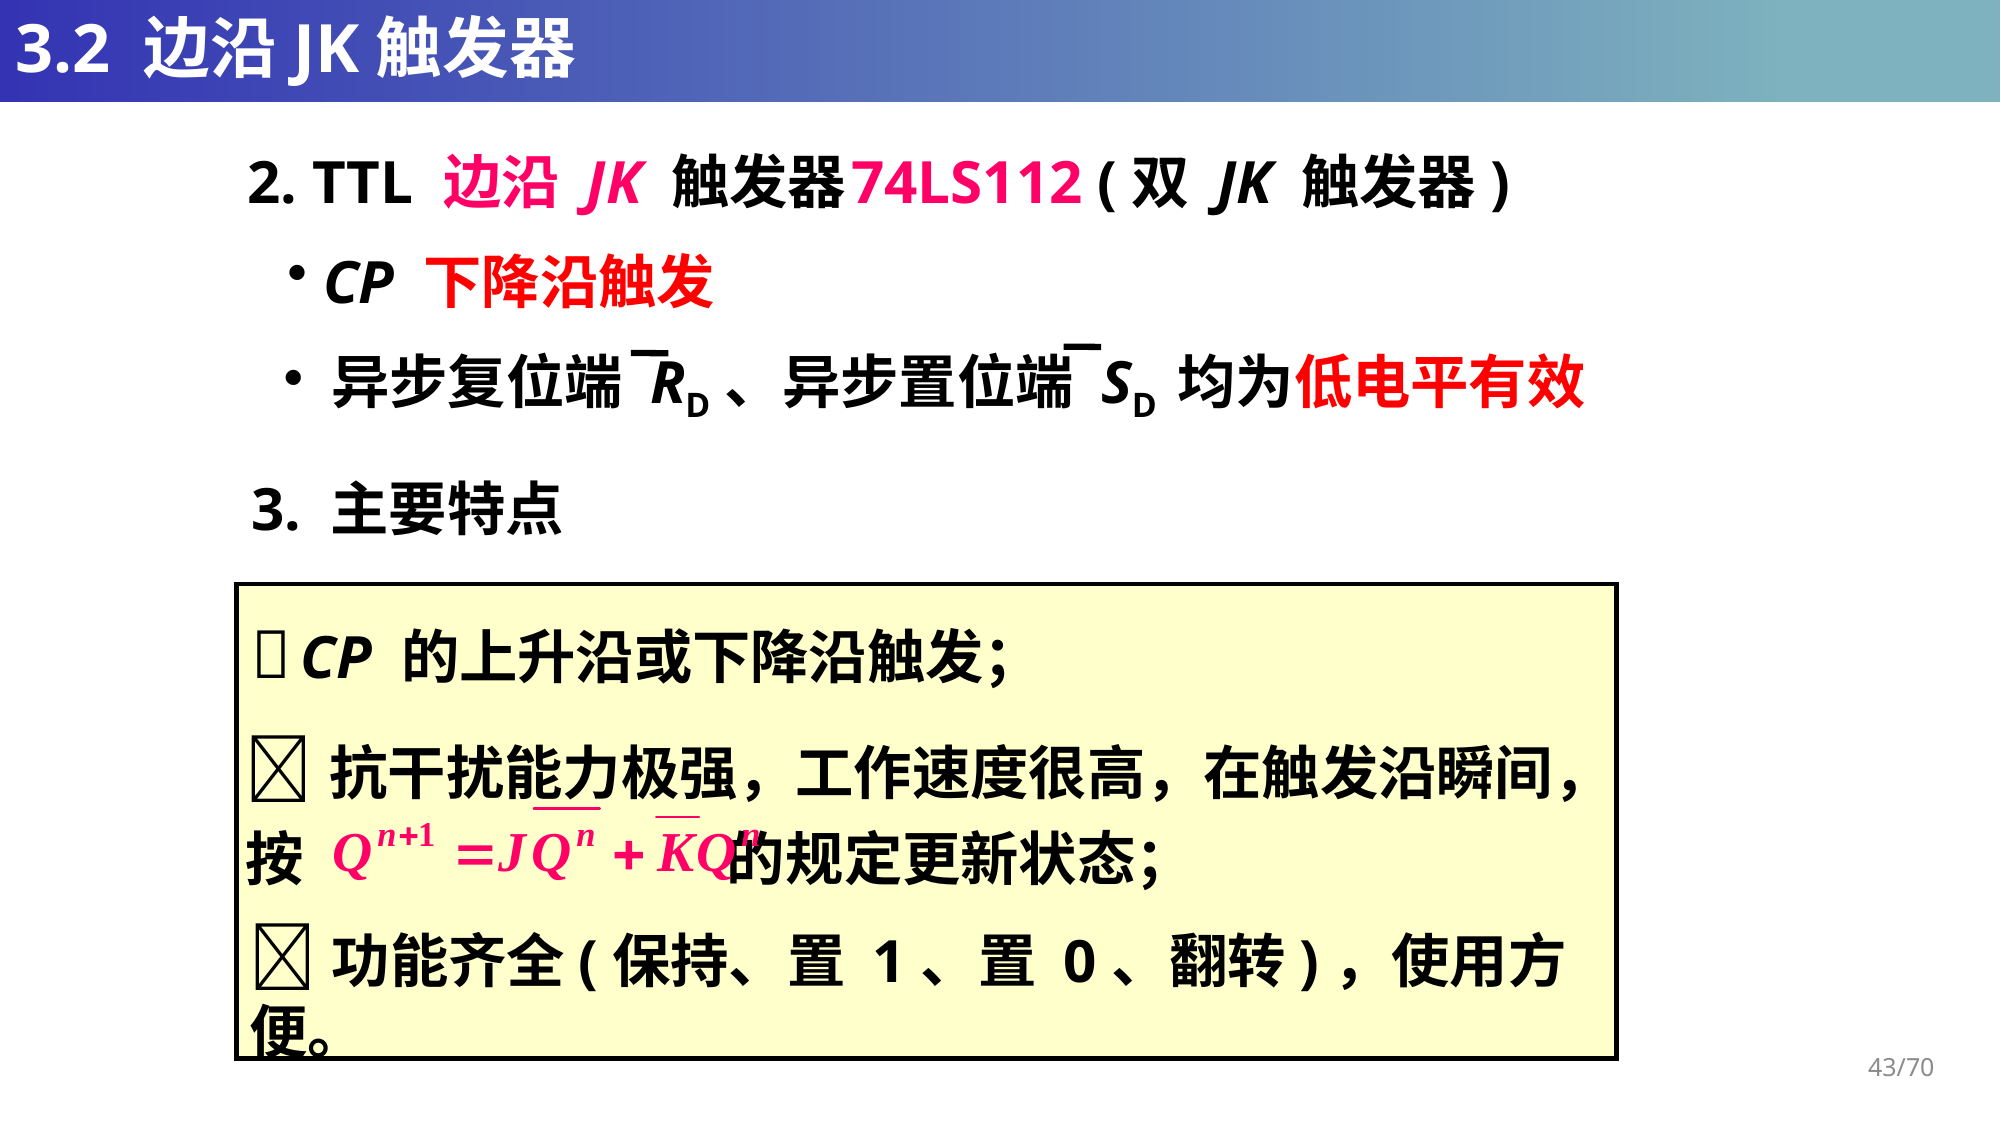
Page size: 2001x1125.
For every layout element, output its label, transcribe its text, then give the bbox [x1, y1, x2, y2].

title 3.2 边沿JK触发器 [0, 0, 2000, 102]
text_box 3. 主要特点 [236, 465, 675, 550]
text_box 功能齐全(保持、置 1、置 0、翻转)，使用方便。 [234, 908, 1600, 1073]
text_box 74LS112 (双 JK 触发器) [836, 137, 1586, 223]
text_box 异步复位端 RD、异步置位端 SD 均为低电平有效 [268, 337, 1608, 432]
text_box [230, 704, 1600, 900]
text_box  CP 的上升沿或下降沿触发； [236, 584, 1617, 1059]
text_box CP 下降沿触发 [272, 237, 871, 323]
slide_number 43/70 [1797, 1038, 1950, 1099]
text_box 2. TTL 边沿 JK 触发器 [232, 137, 836, 223]
